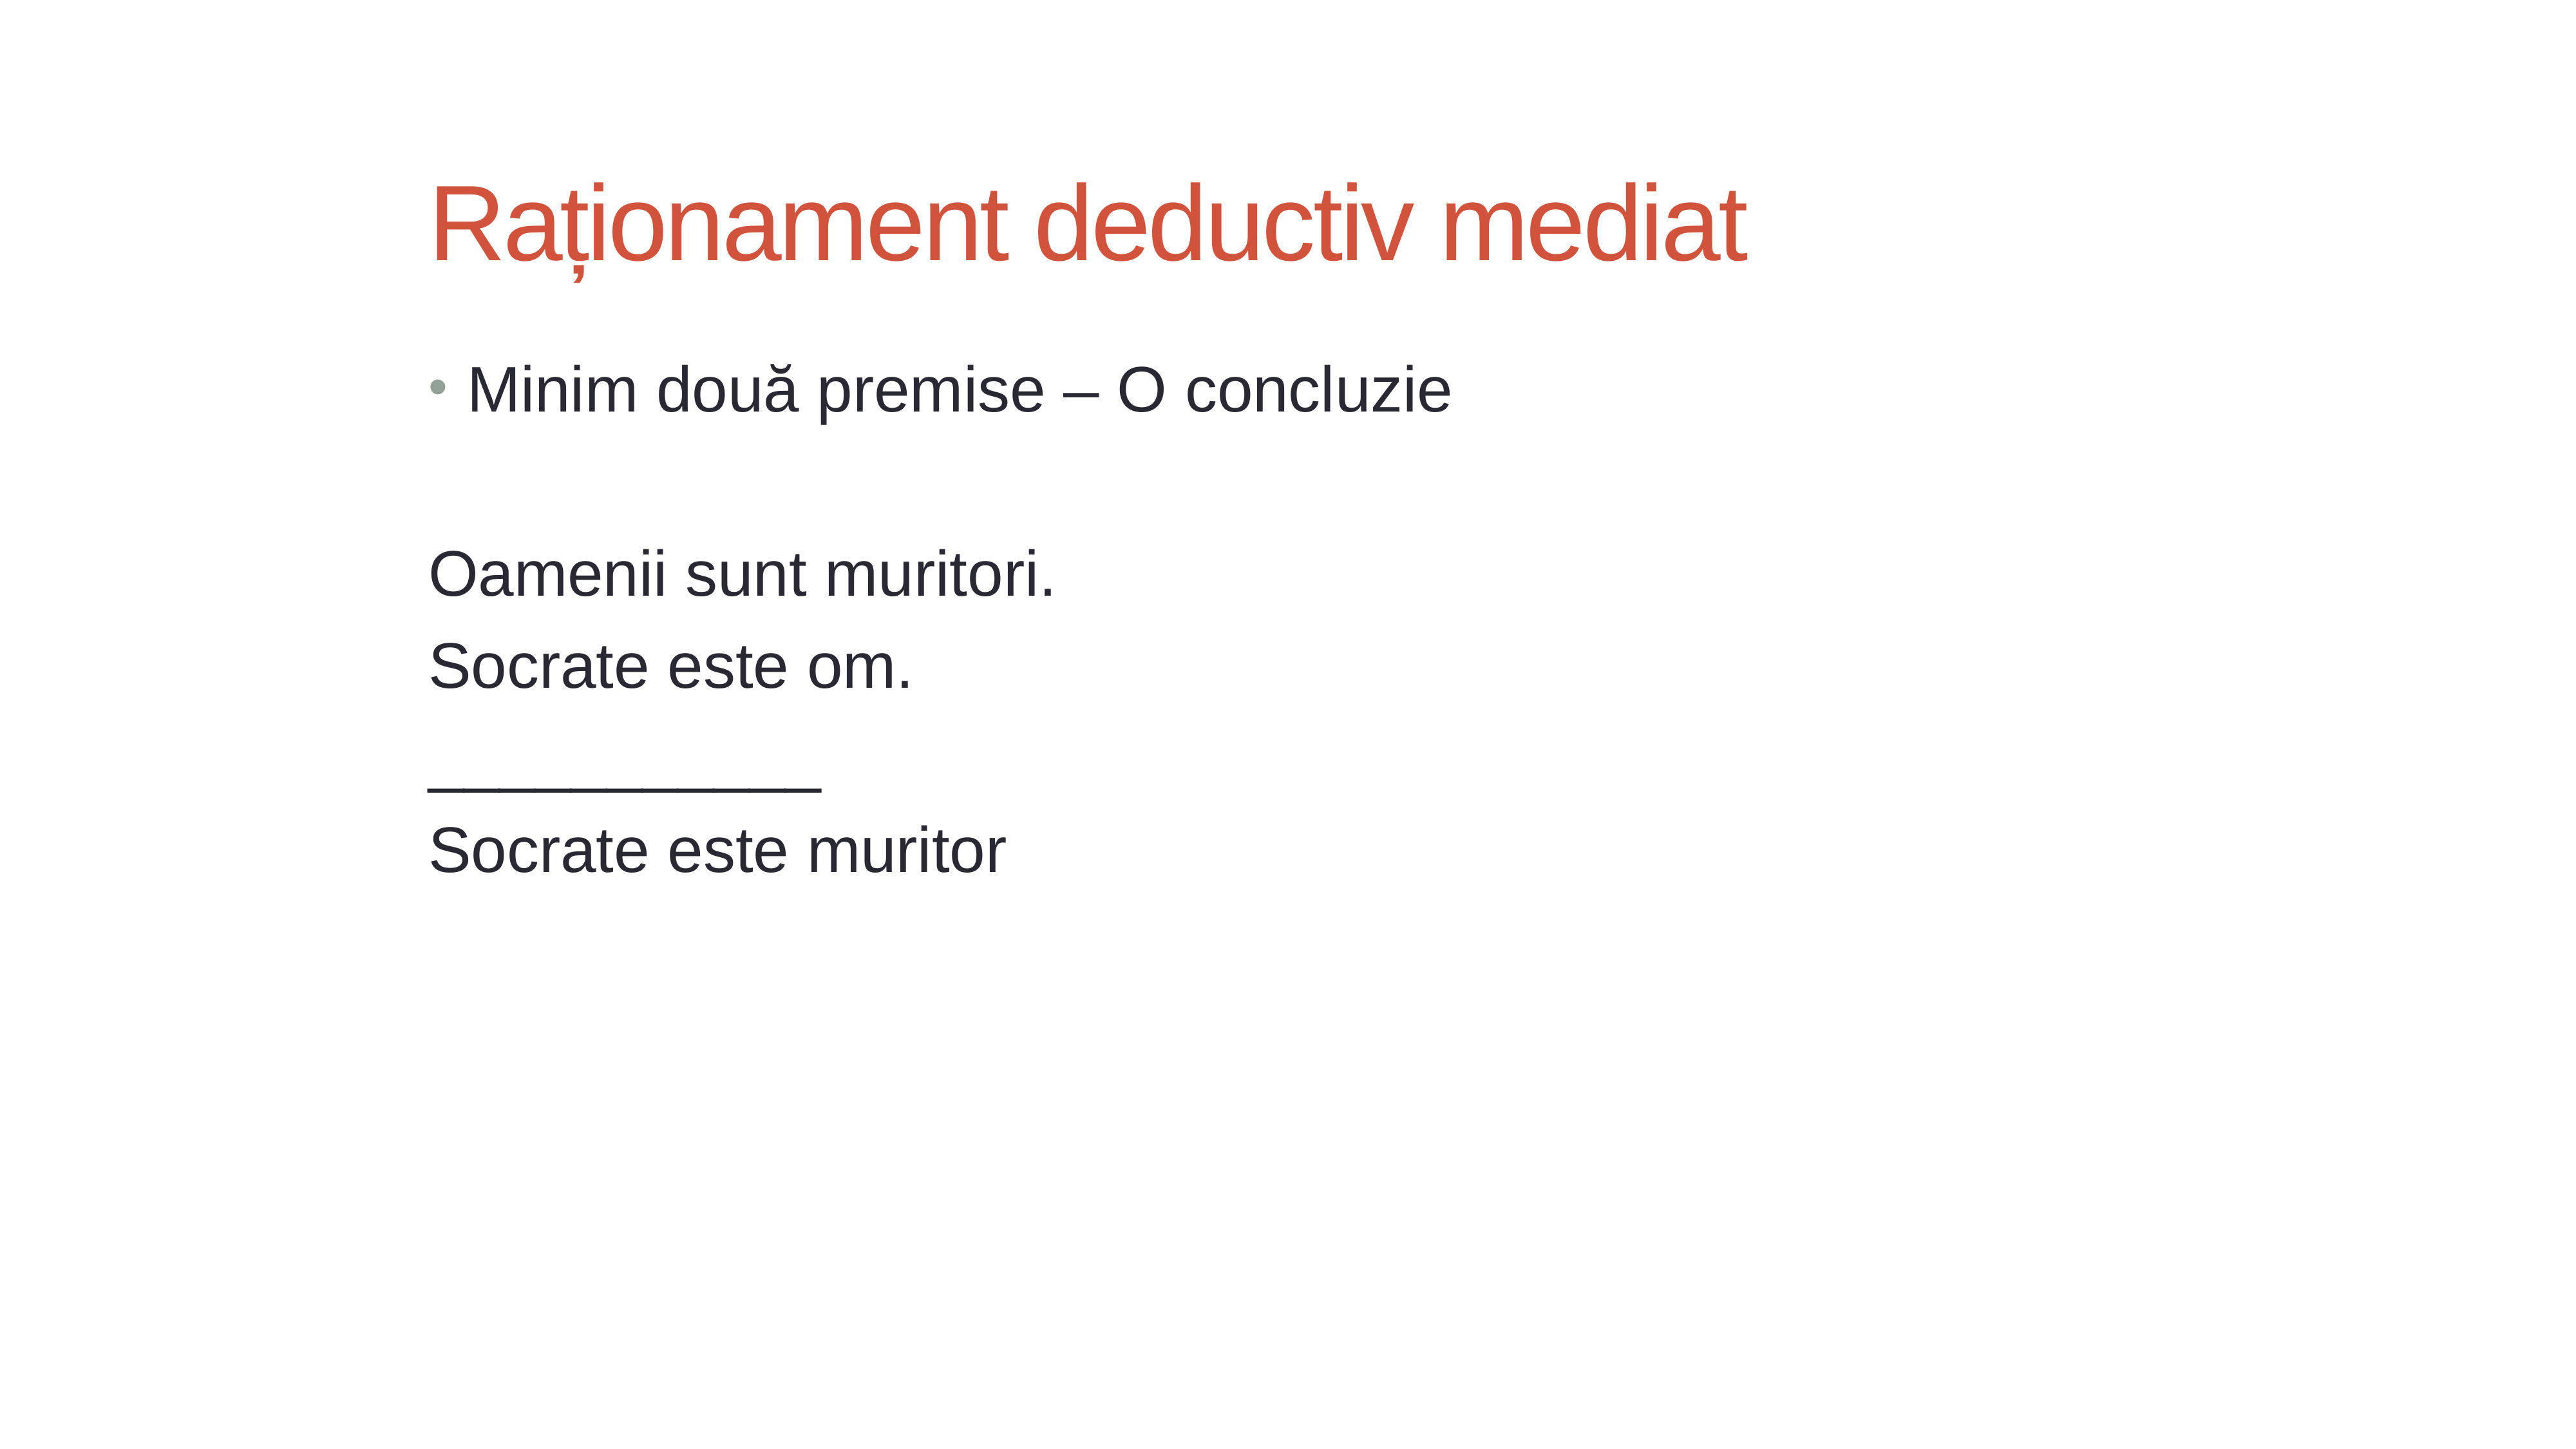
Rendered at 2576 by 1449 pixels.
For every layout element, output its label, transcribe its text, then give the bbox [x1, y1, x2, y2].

title Raționament deductiv mediat [418, 112, 2158, 323]
list Minim două premise – O concluzie Oamenii sunt muritori. Socrate este om. ___________ Socrate este muritor [418, 337, 2158, 1369]
